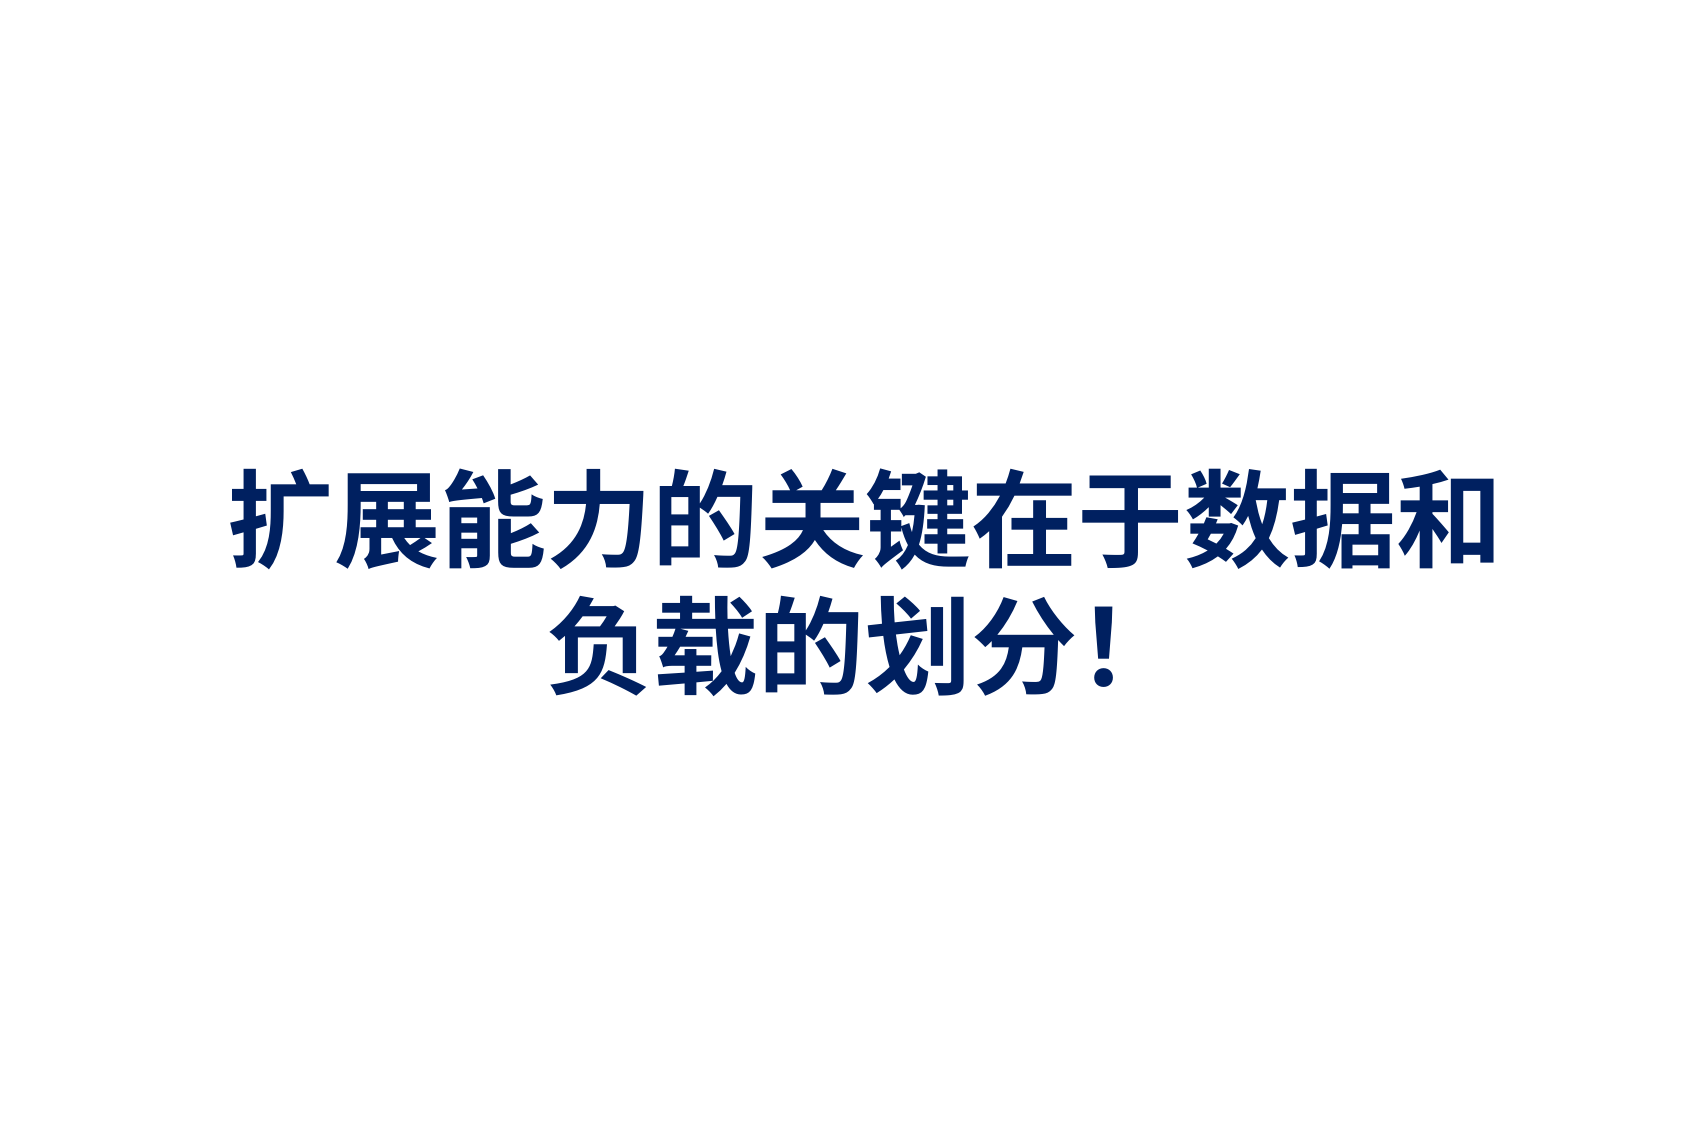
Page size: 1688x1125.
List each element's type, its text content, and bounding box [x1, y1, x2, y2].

title 扩展能力的关键在于数据和负载的划分！ [205, 444, 1526, 668]
